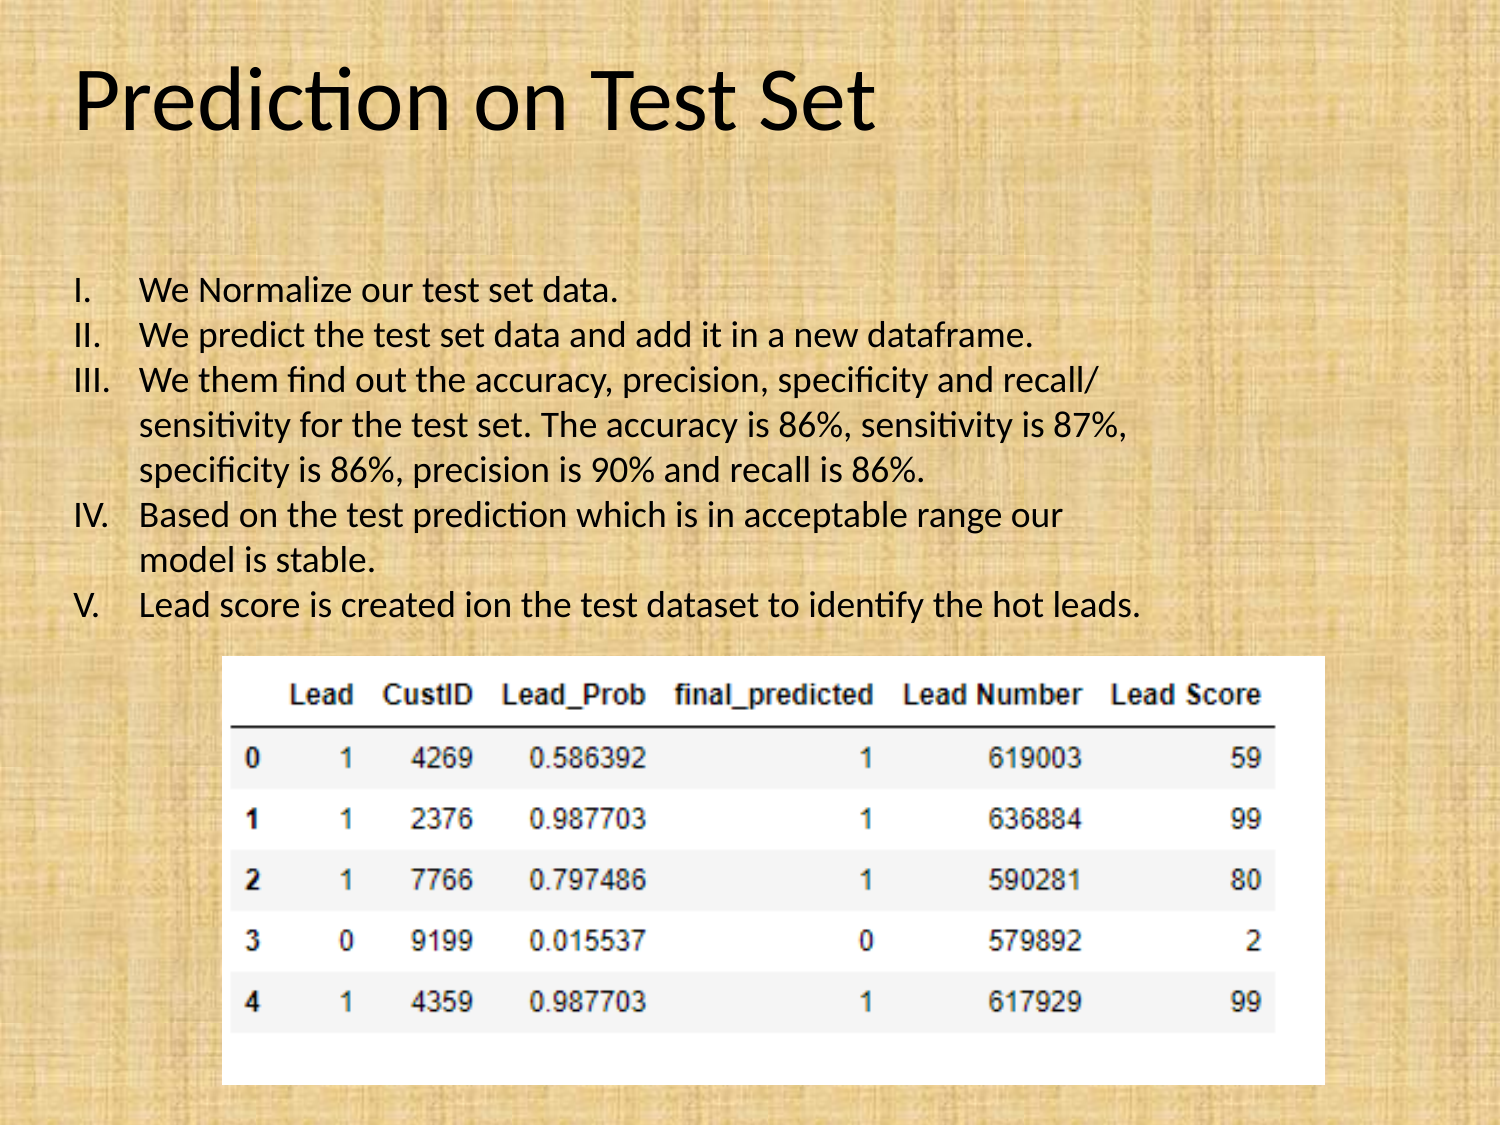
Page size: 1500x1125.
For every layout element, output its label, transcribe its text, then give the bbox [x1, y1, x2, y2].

text_box We Normalize our test set data. We predict the test set data and add it in a new dataframe. We them find out the accuracy, precision, specificity and recall/ sensitivity for the test set. The accuracy is 86%, sensitivity is 87%, specificity is 86%, precision is 90% and recall is 86%. Based on the test prediction which is in acceptable range our model is stable. Lead score is created ion the test dataset to identify the hot leads. [58, 257, 1161, 678]
picture [0, 0, 1500, 1125]
title Prediction on Test Set [0, 0, 1151, 188]
